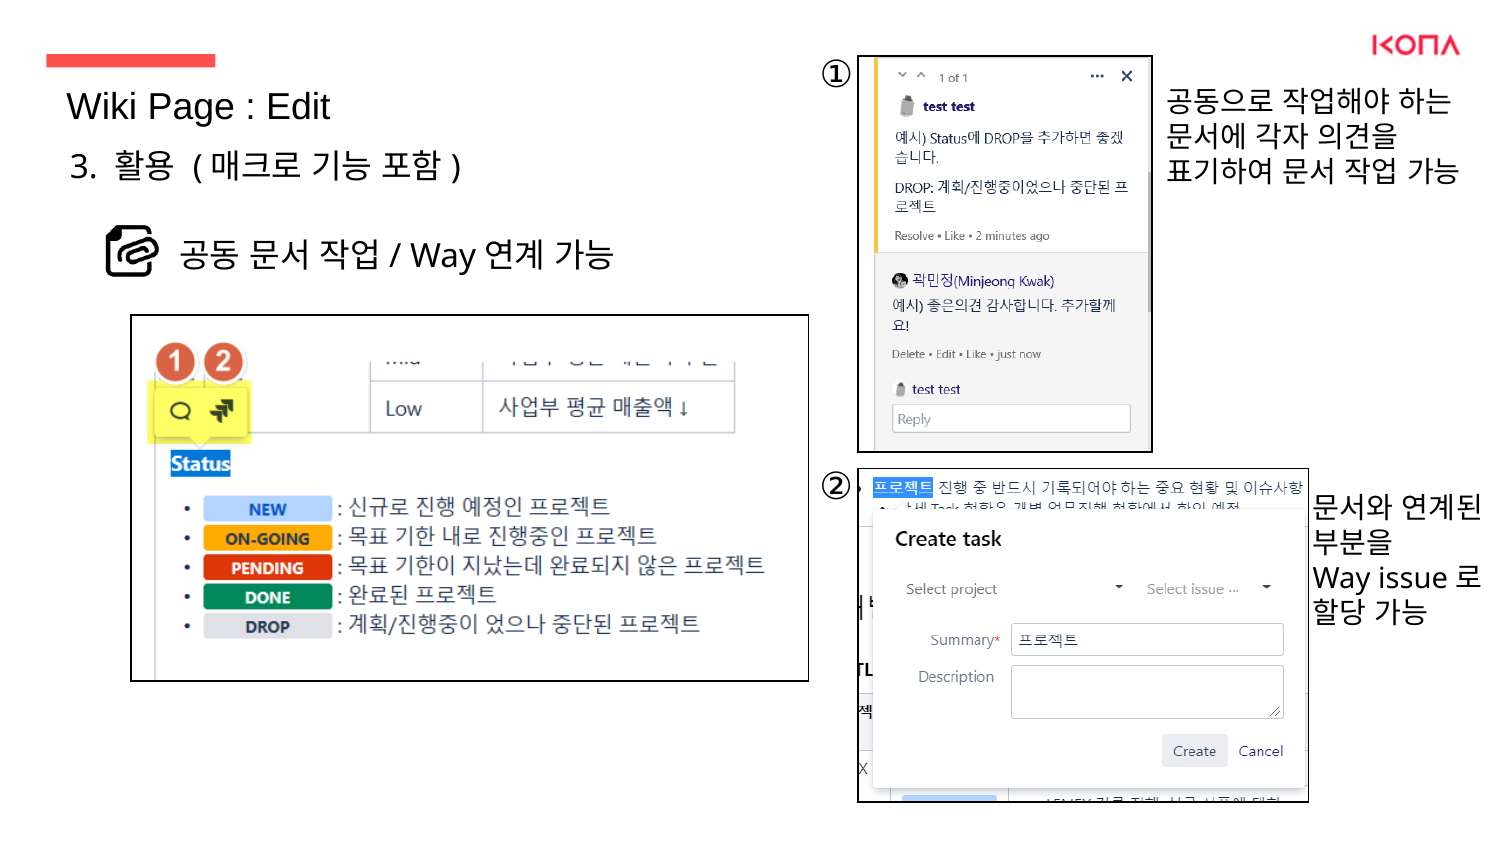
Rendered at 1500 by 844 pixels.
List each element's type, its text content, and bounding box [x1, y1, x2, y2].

text_box 공동 문서 작업/ Way연계 가능 [164, 226, 853, 281]
text_box 문서와 연계된 부분을 Way issue로 할당 가능 [1313, 481, 1500, 637]
text_box 공동으로 작업해야 하는 문서에 각자 의견을 표기하여 문서 작업 가능 [1157, 76, 1500, 196]
picture [103, 223, 160, 278]
text_box Wiki Page : Edit [55, 76, 479, 133]
picture [858, 468, 1309, 802]
picture [858, 56, 1152, 452]
picture [1364, 23, 1463, 69]
text_box ① [804, 42, 869, 102]
picture [131, 315, 808, 681]
text_box ② [814, 454, 868, 515]
text_box 3. 활용 (매크로 기능 포함) [55, 138, 587, 193]
